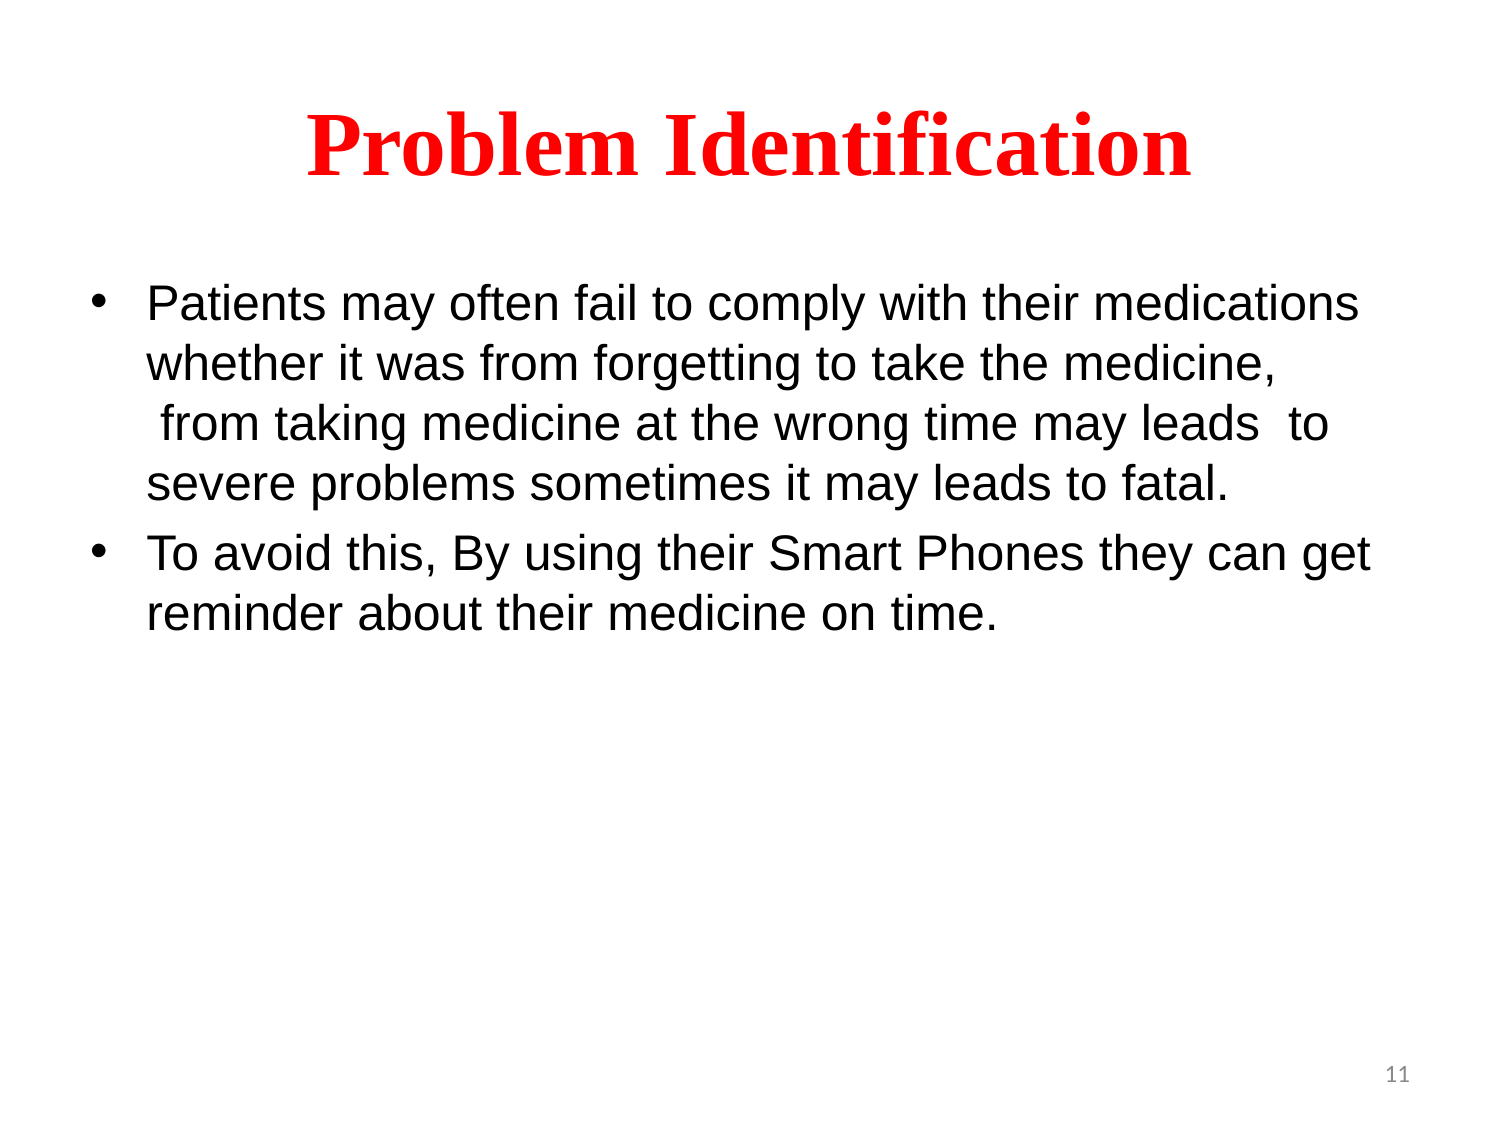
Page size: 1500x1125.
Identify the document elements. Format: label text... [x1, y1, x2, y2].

slide_number 11 [1074, 1042, 1425, 1103]
list Patients may often fail to comply with their medications whether it was from forgetting to take the medicine, from taking medicine at the wrong time may leads to severe problems sometimes it may leads to fatal. To avoid this, By using their Smart Phones they can get reminder about their medicine on time. [75, 262, 1425, 1005]
title Problem Identification [75, 45, 1425, 233]
